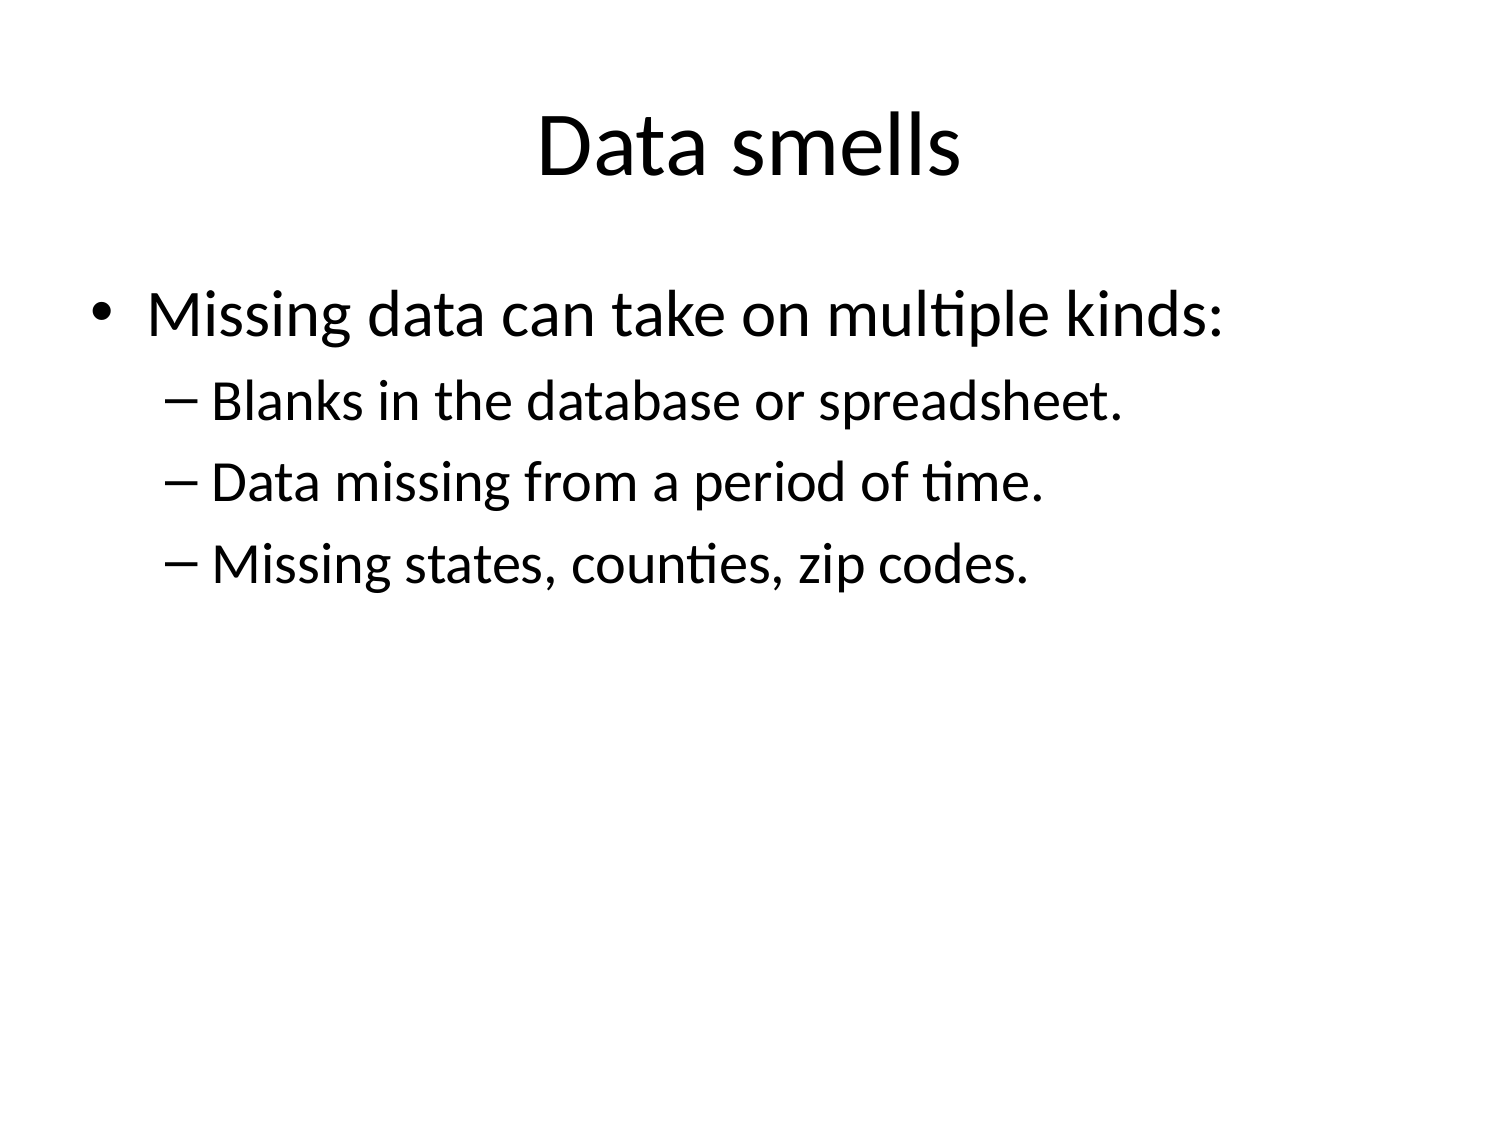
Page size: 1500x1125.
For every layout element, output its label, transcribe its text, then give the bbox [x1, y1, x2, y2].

list Missing data can take on multiple kinds: Blanks in the database or spreadsheet. Data missing from a period of time. Missing states, counties, zip codes. [75, 262, 1425, 1005]
title Data smells [75, 45, 1425, 233]
